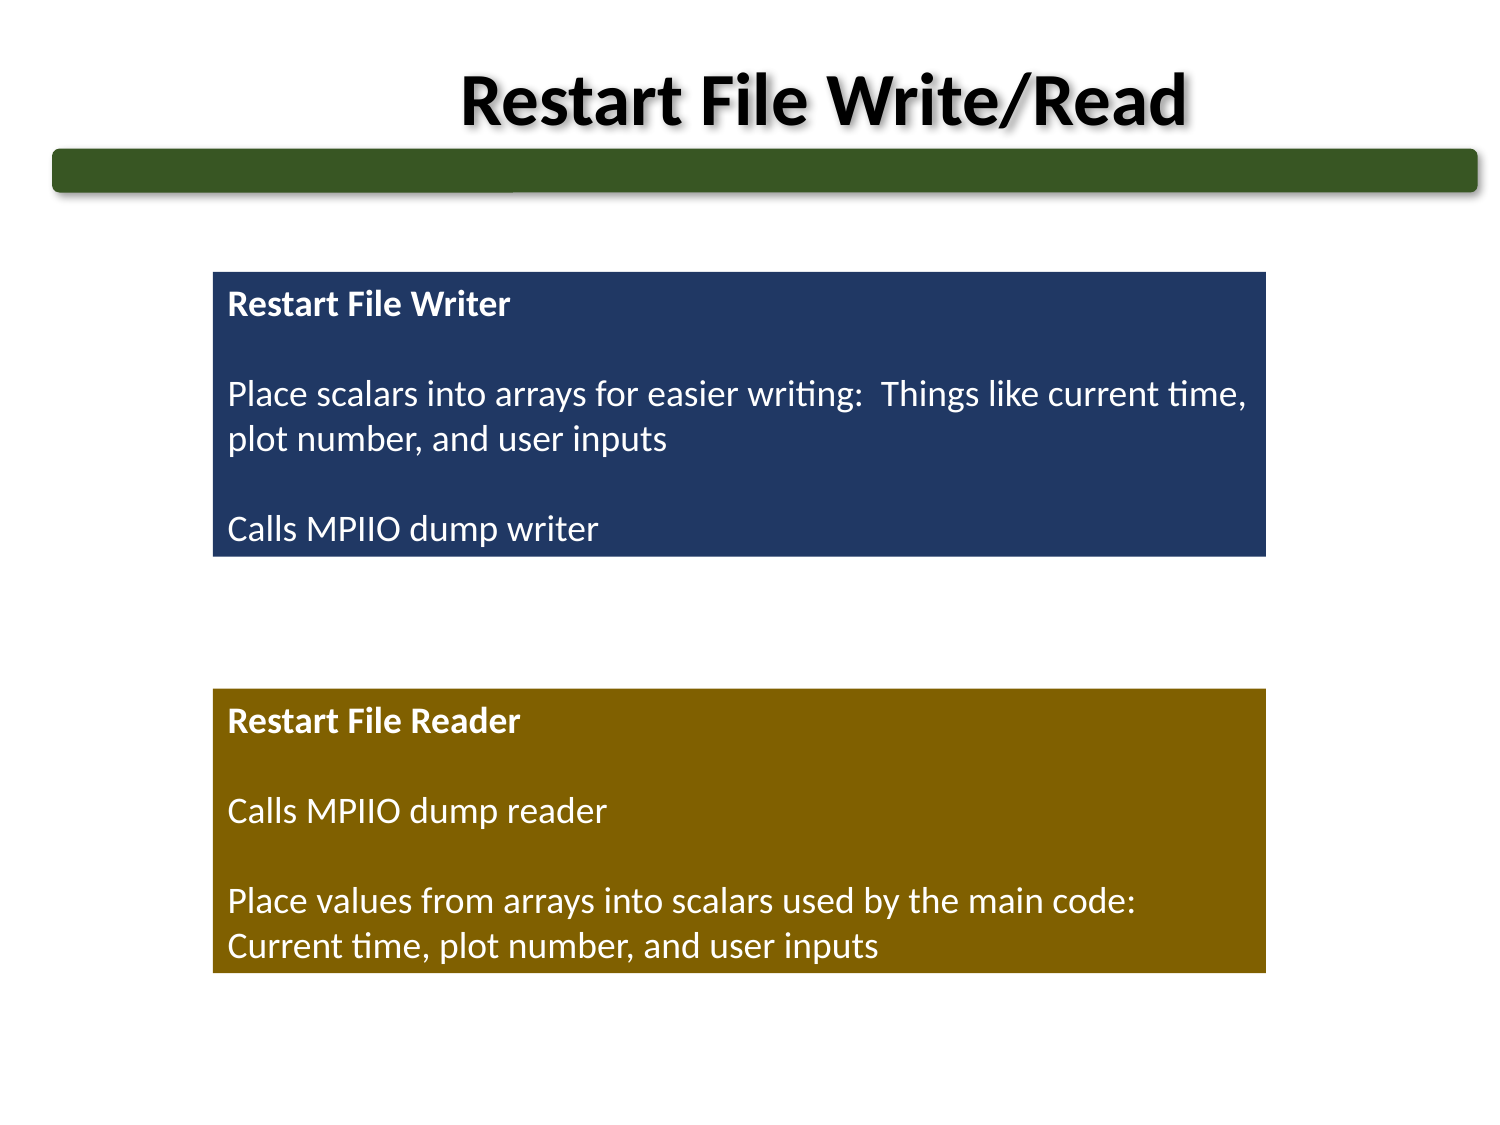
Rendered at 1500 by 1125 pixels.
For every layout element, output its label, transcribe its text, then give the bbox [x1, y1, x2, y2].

text_box [49, 146, 1480, 195]
text_box Restart File Writer Place scalars into arrays for easier writing: Things like current time, plot number, and user inputs Calls MPIIO dump writer [212, 271, 1266, 557]
text_box Restart File Reader Calls MPIIO dump reader Place values from arrays into scalars used by the main code: Current time, plot number, and user inputs [212, 688, 1266, 974]
text_box Restart File Write/Read [445, 42, 1205, 145]
